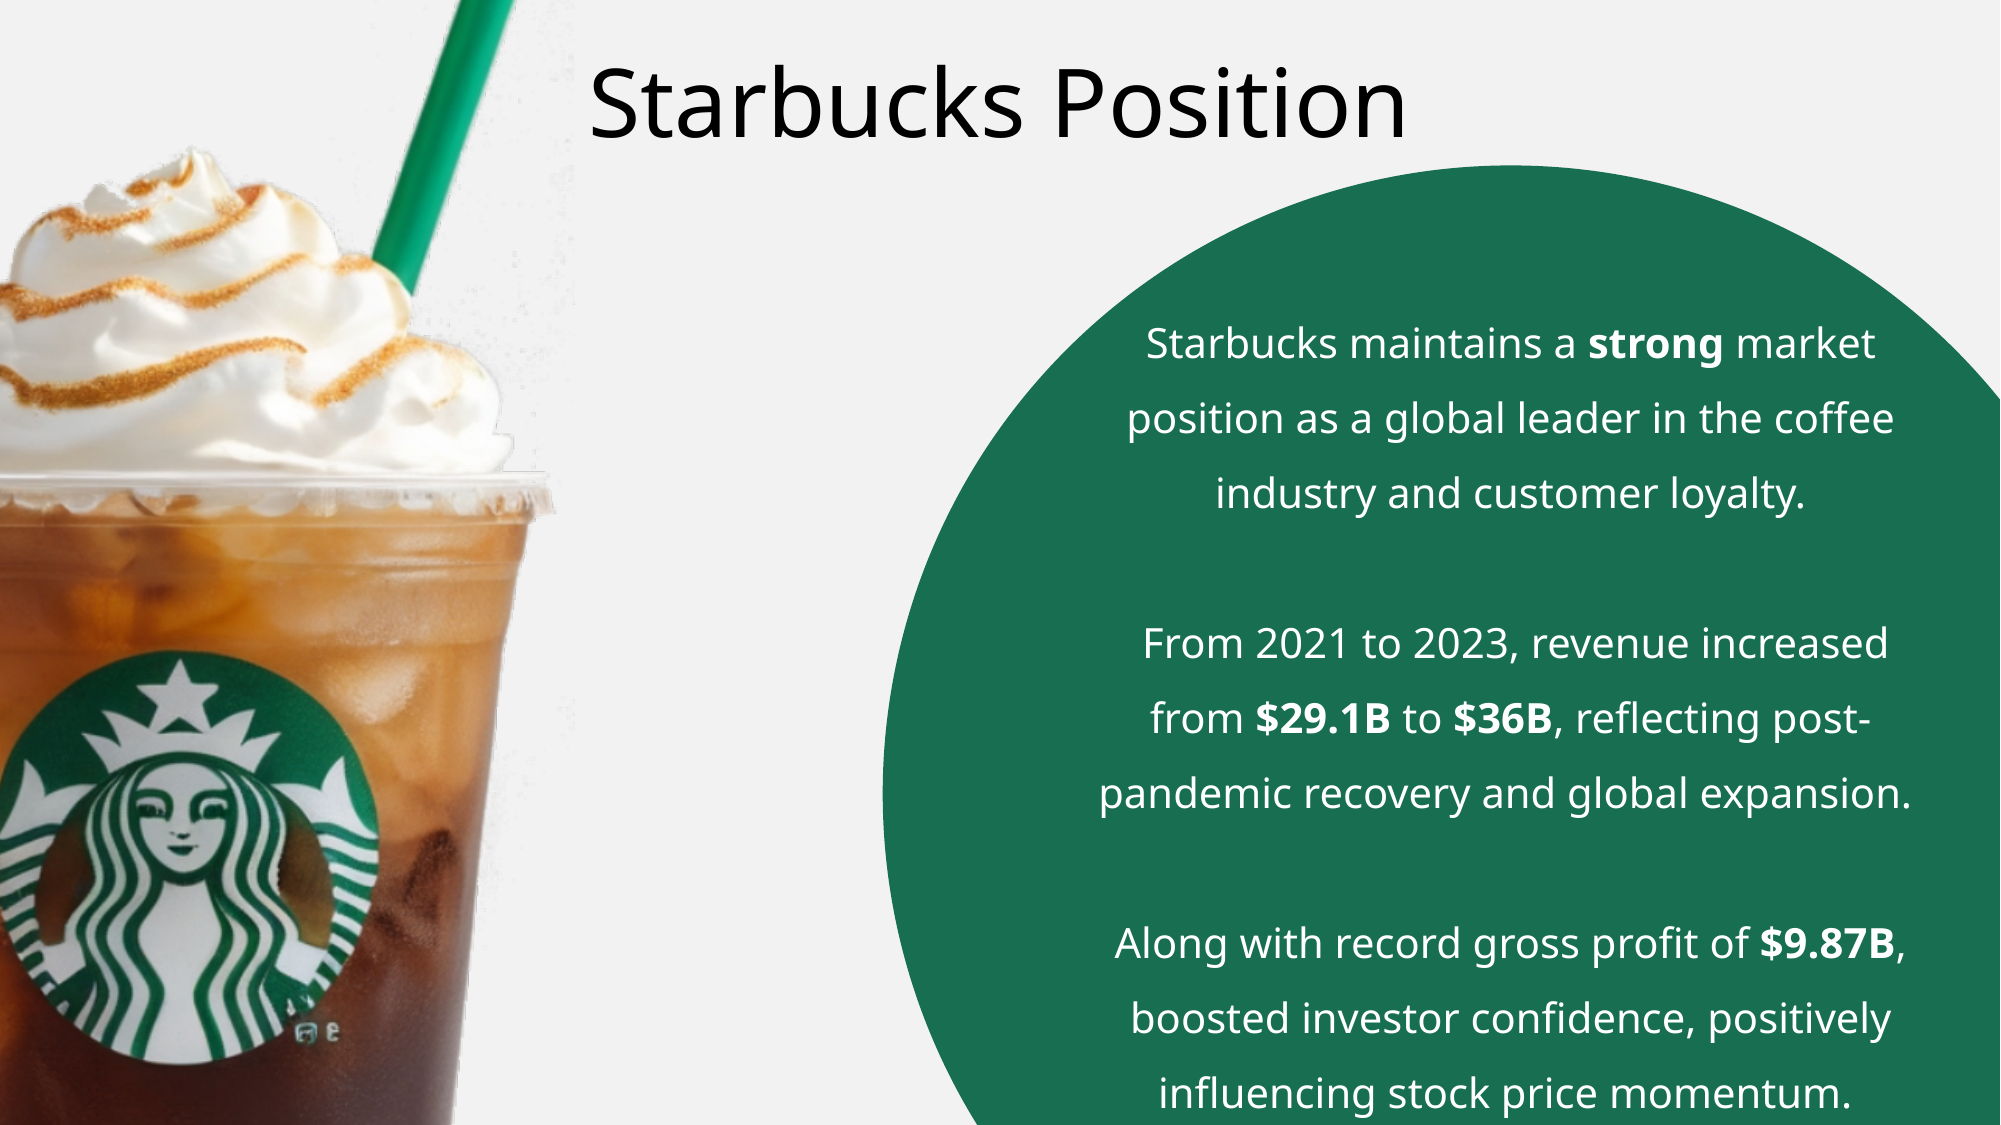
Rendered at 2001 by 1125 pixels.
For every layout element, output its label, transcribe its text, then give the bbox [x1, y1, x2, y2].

picture [0, 0, 576, 1125]
text_box Starbucks maintains a strong market position as a global leader in the coffee industry and customer loyalty. From 2021 to 2023, revenue increased from $29.1B to $36B, reflecting post-pandemic recovery and global expansion. Along with record gross profit of $9.87B, boosted investor confidence, positively influencing stock price momentum. [1067, 283, 1955, 1124]
title Starbucks Position [576, 46, 1655, 166]
text_box [881, 346, 2000, 1125]
text_box [1142, 166, 1880, 283]
